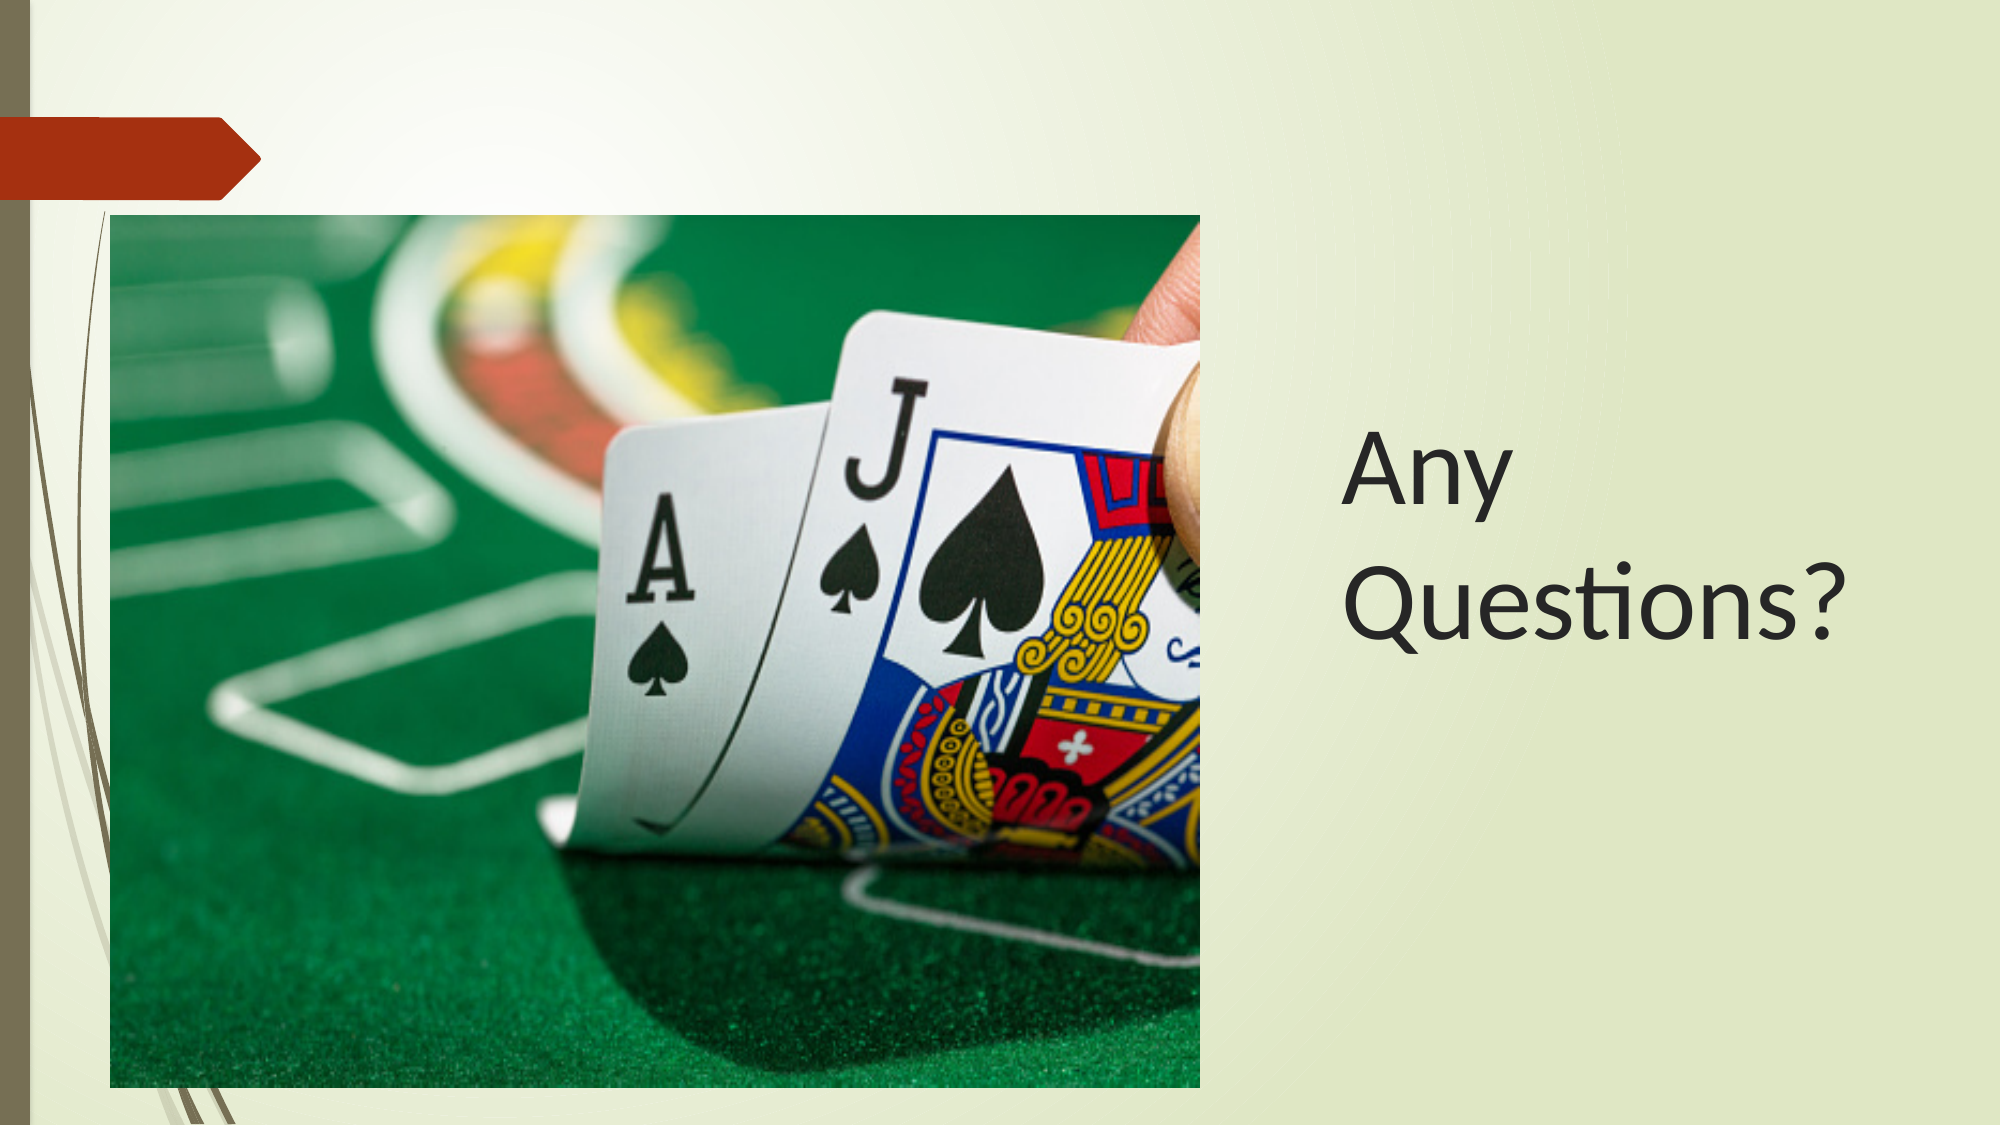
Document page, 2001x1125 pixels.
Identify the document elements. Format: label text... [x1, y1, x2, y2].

title Any Questions? [1326, 370, 1935, 670]
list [110, 215, 1201, 1088]
